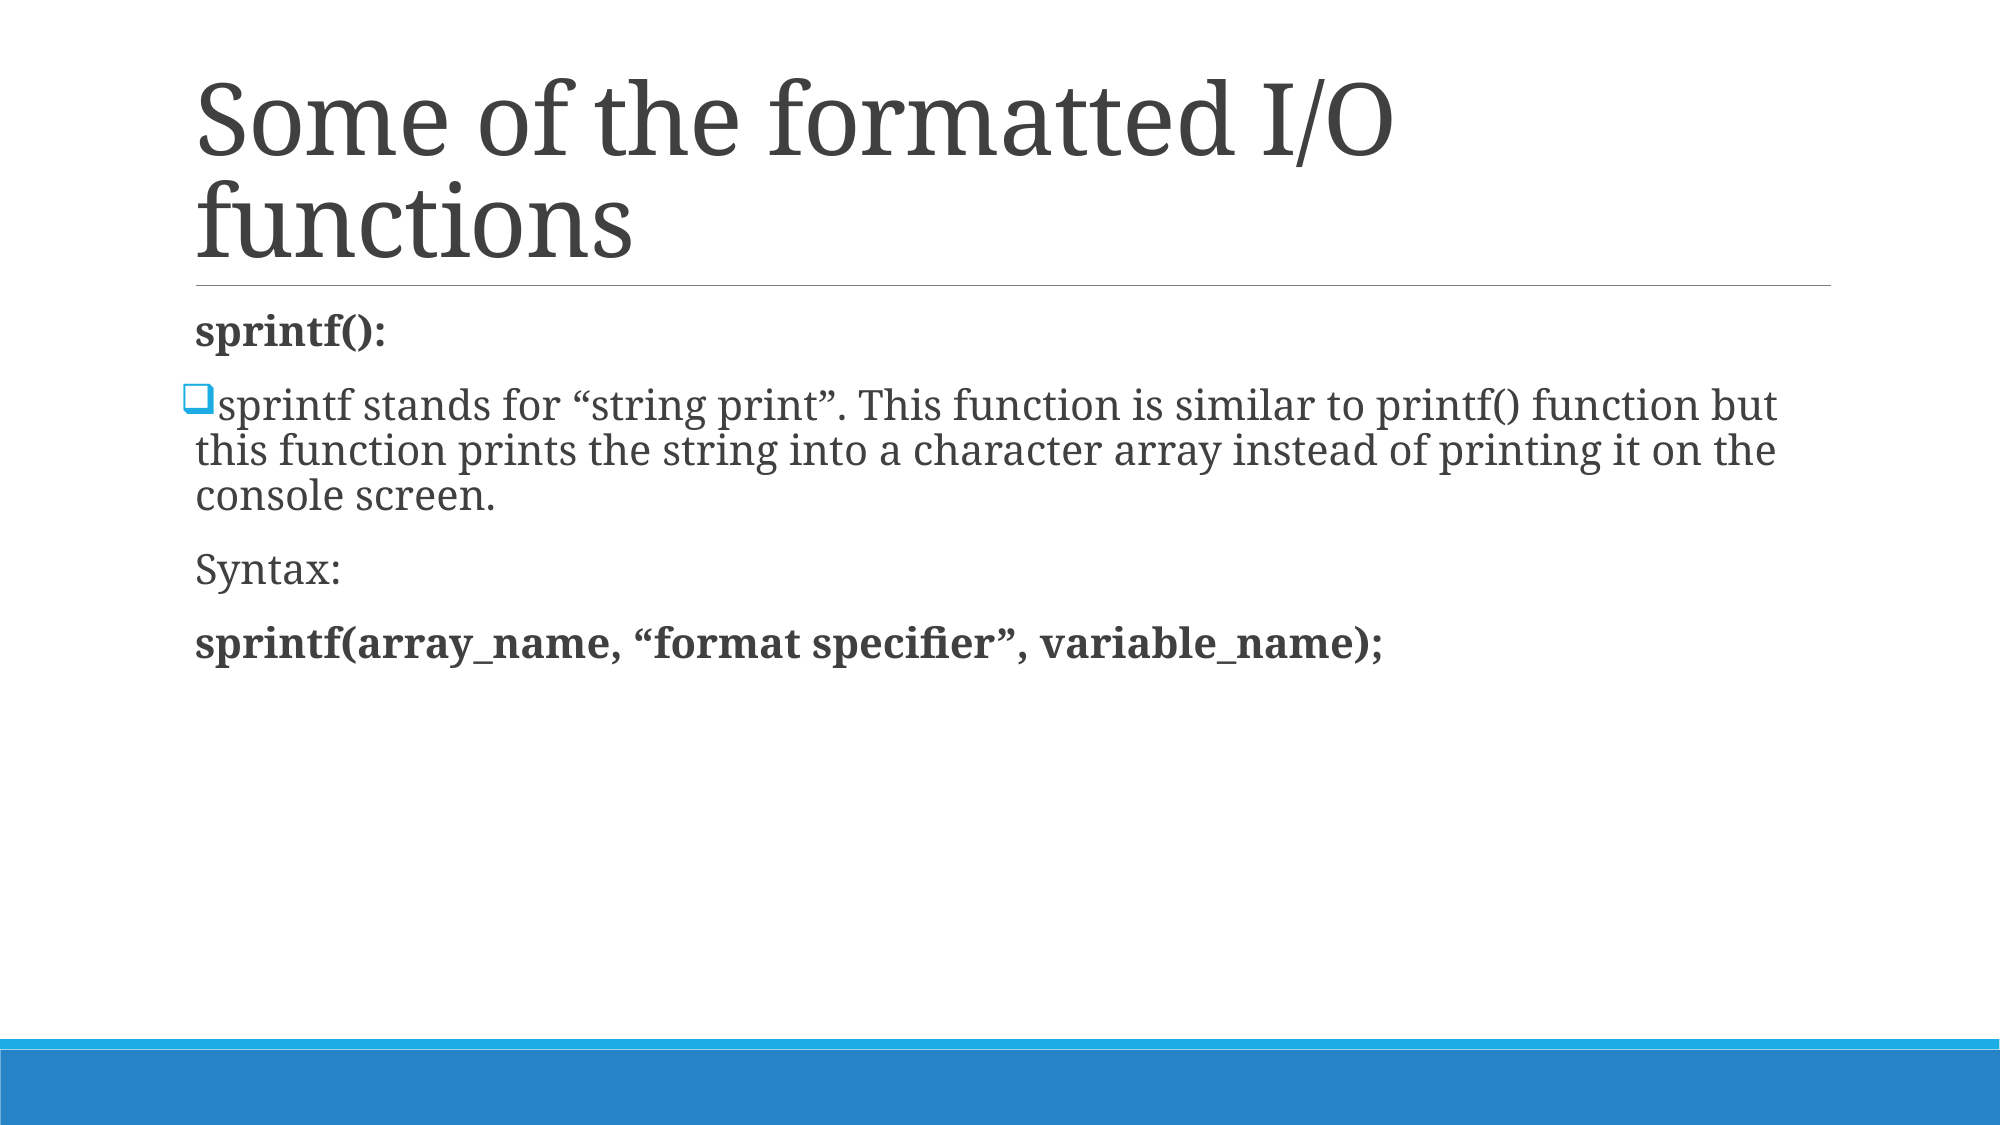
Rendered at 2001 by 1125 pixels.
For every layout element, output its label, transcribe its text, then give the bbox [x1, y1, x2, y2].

list sprintf(): sprintf stands for “string print”. This function is similar to printf() function but this function prints the string into a character array instead of printing it on the console screen. Syntax: sprintf(array_name, “format specifier”, variable_name); [180, 302, 1830, 963]
title Some of the formatted I/O functions [180, 47, 1830, 285]
